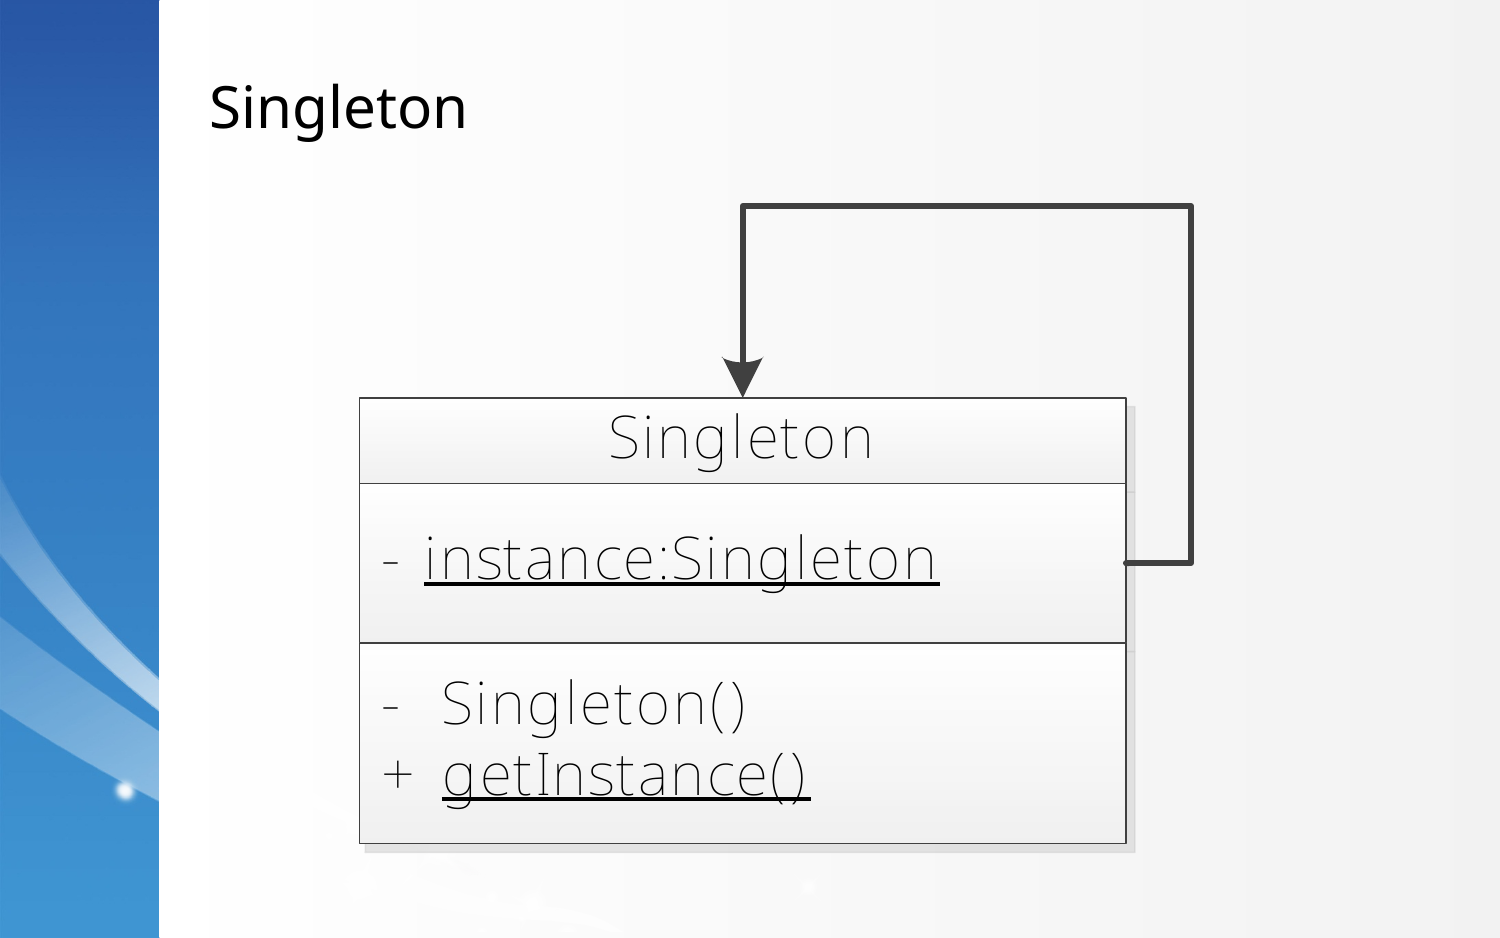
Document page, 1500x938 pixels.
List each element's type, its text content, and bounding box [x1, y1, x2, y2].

text_box Singleton [194, 9, 1355, 167]
picture [0, 0, 1500, 938]
